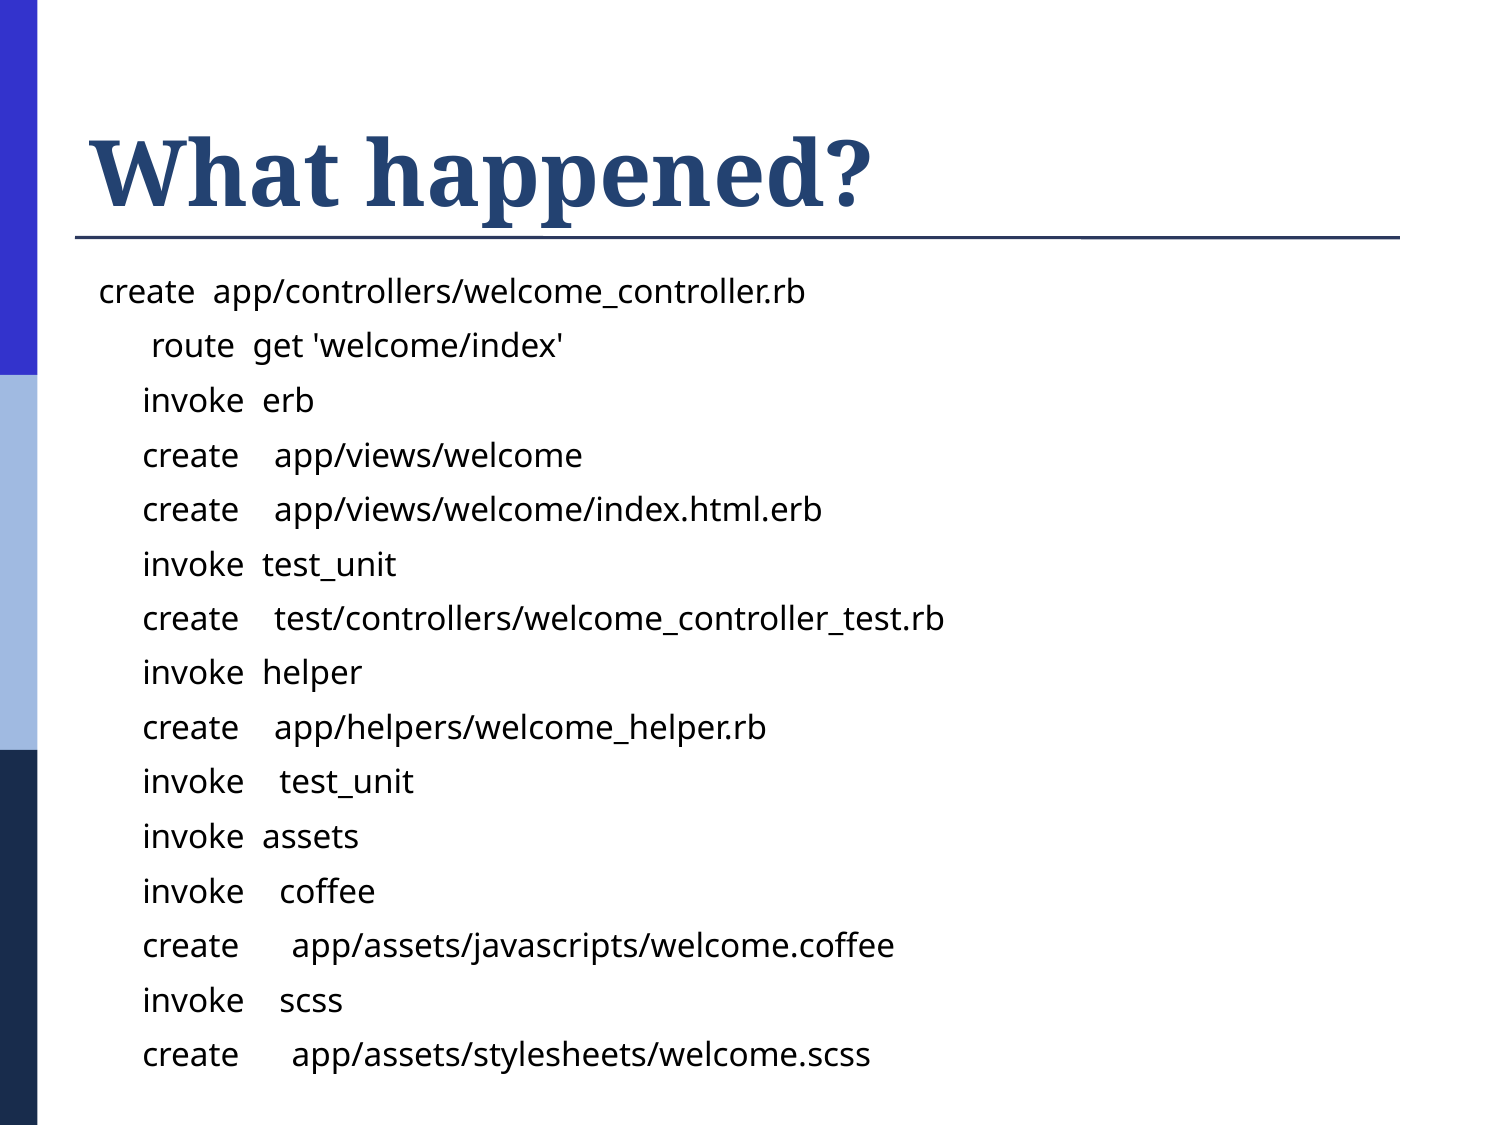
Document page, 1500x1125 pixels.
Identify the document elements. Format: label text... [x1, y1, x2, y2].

title What happened? [75, 0, 1425, 233]
list create app/controllers/welcome_controller.rb route get 'welcome/index' invoke erb create app/views/welcome create app/views/welcome/index.html.erb invoke test_unit create test/controllers/welcome_controller_test.rb invoke helper create app/helpers/welcome_helper.rb invoke test_unit invoke assets invoke coffee create app/assets/javascripts/welcome.coffee invoke scss create app/assets/stylesheets/welcome.scss [75, 262, 1425, 1006]
